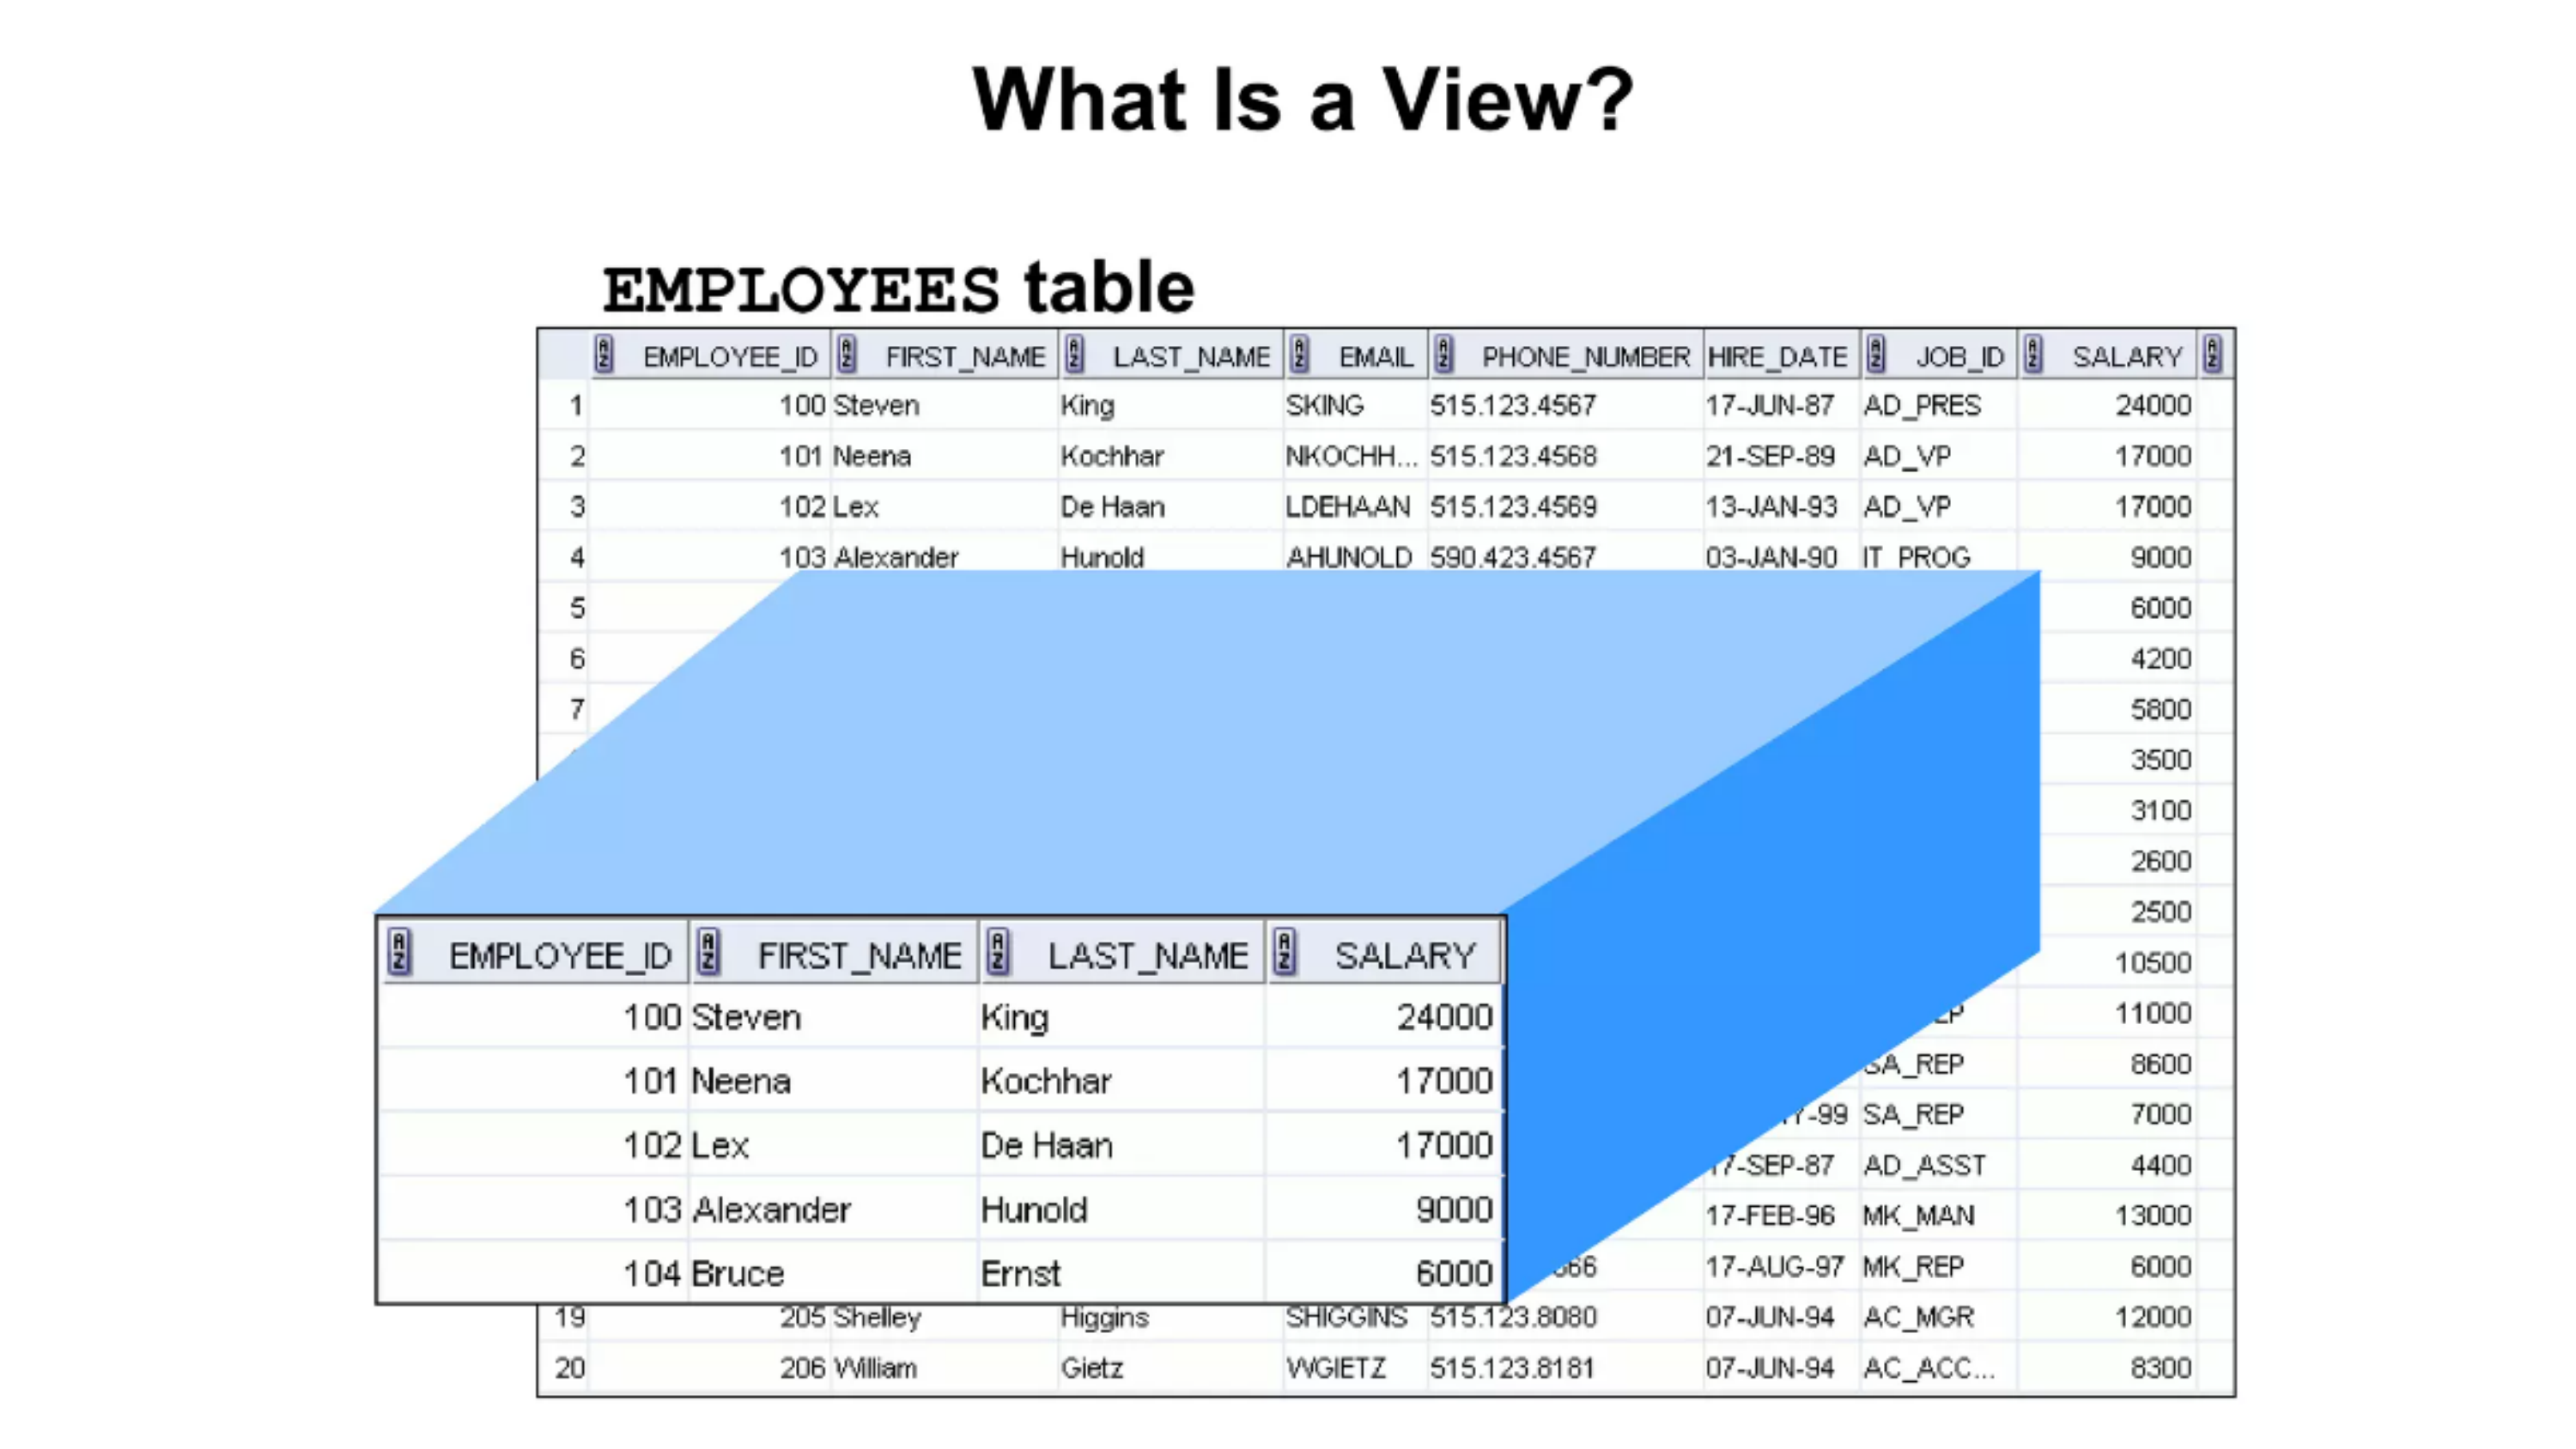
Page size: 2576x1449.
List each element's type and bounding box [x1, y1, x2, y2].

text_box [353, 0, 2263, 1449]
